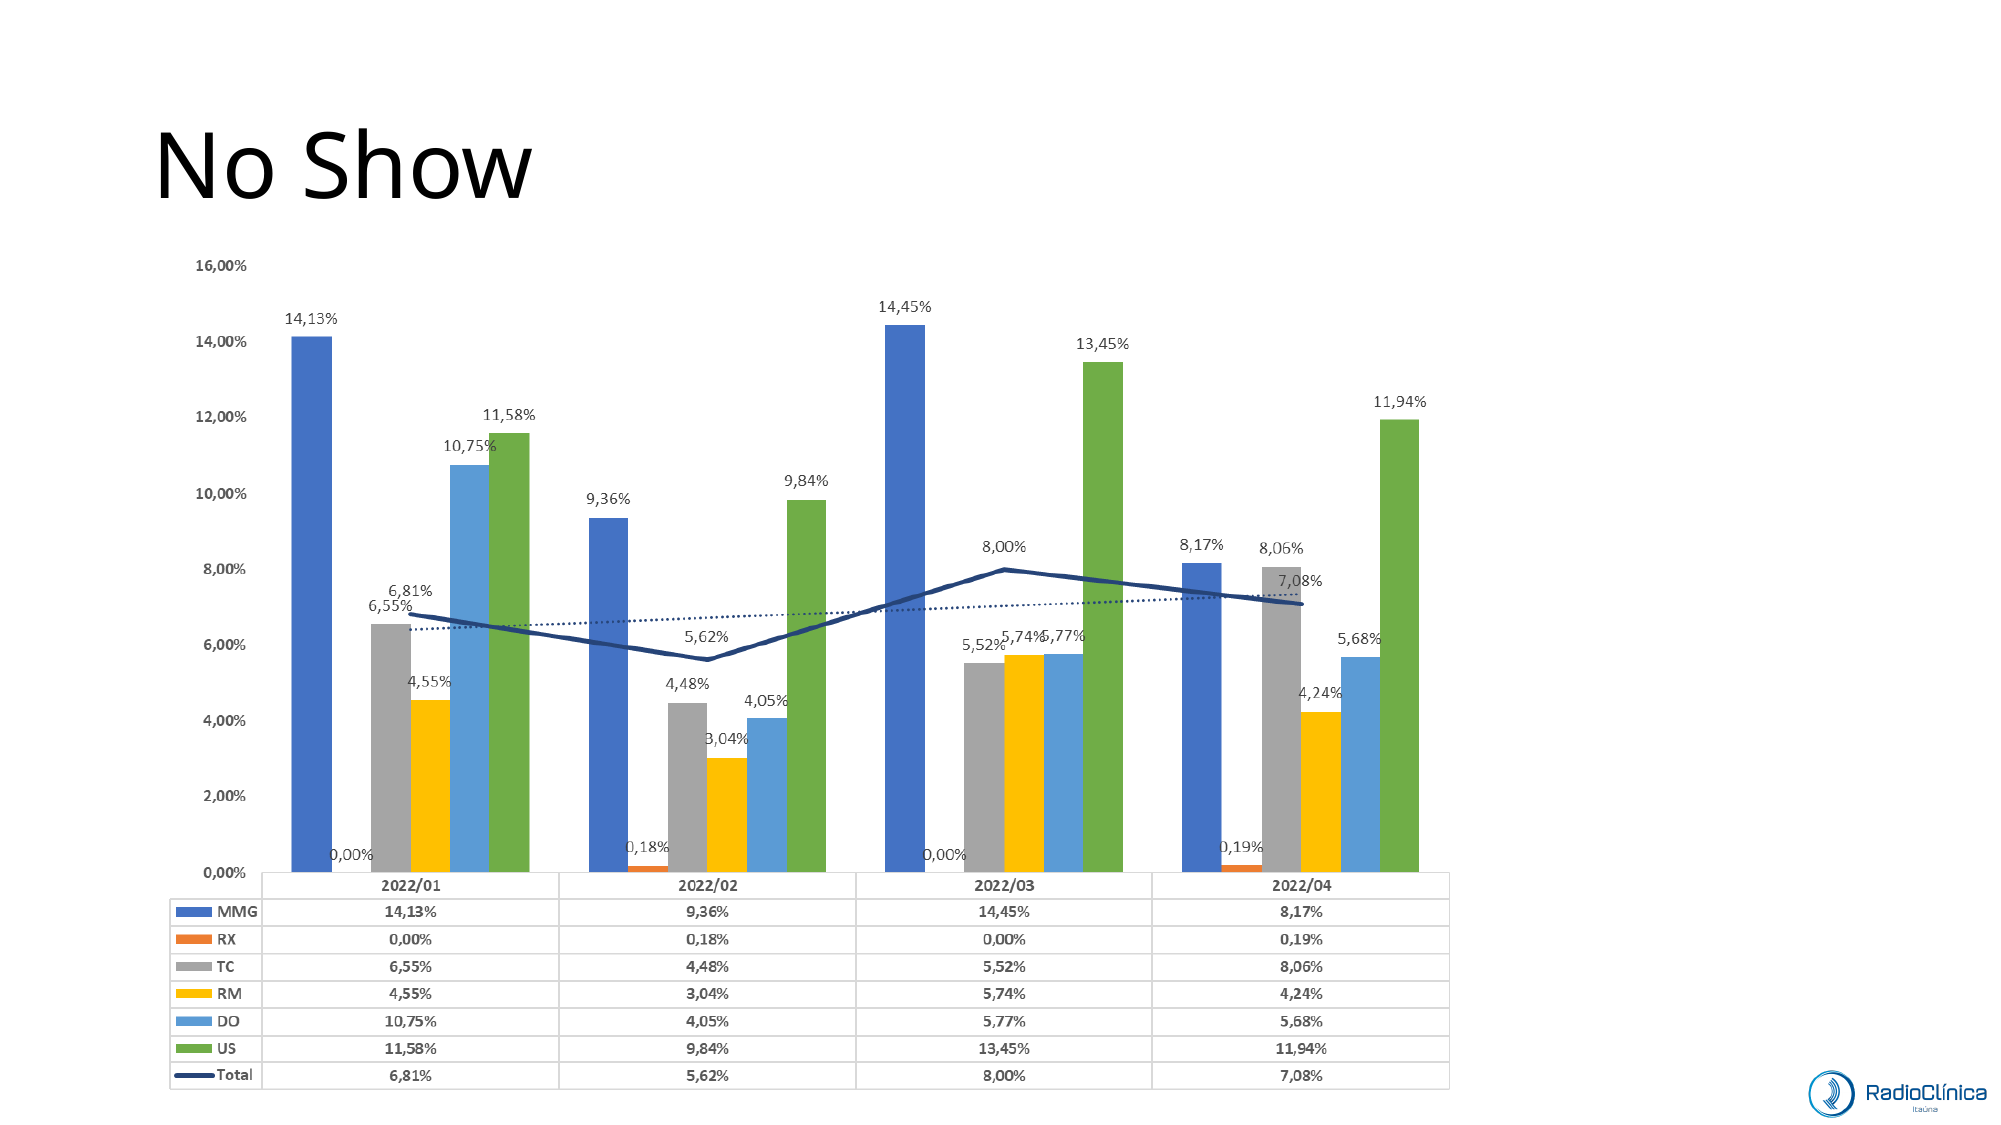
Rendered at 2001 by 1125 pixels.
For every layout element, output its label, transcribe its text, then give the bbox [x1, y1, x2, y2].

picture [137, 244, 1470, 1099]
title No Show [137, 59, 1863, 278]
picture [1798, 1062, 1999, 1124]
